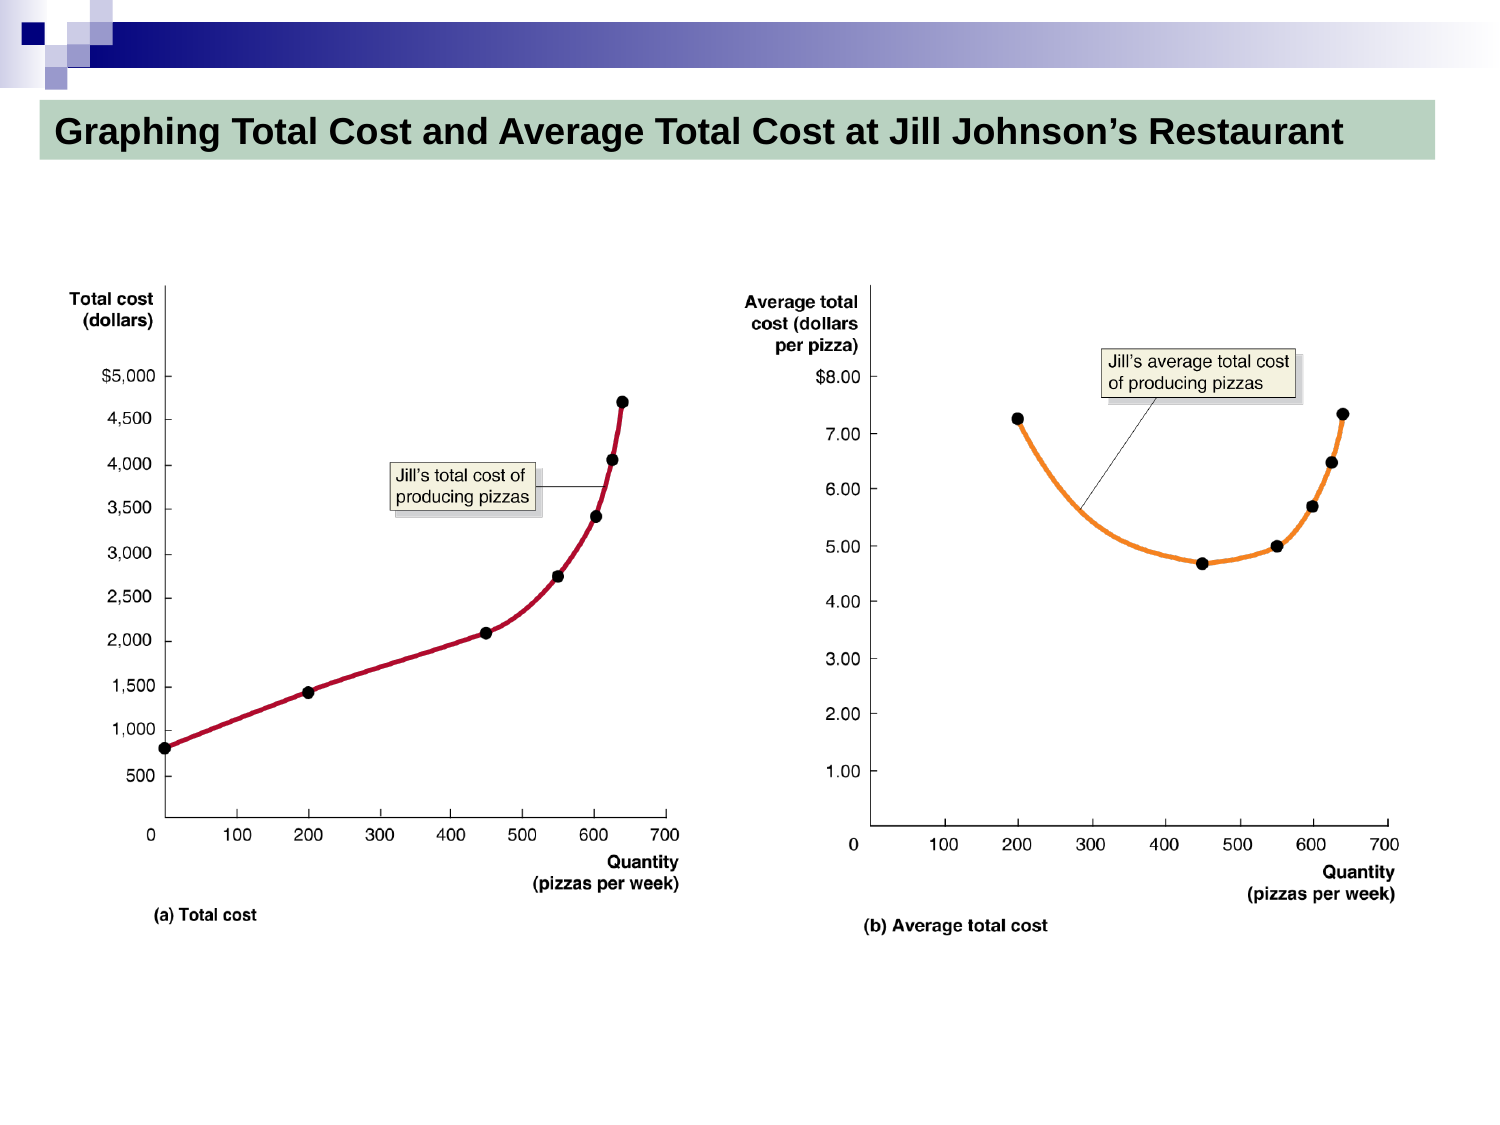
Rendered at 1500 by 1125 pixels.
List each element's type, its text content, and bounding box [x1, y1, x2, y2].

picture [68, 275, 707, 928]
picture [735, 277, 1406, 938]
text_box Graphing Total Cost and Average Total Cost at Jill Johnson’s Restaurant [39, 99, 1436, 160]
